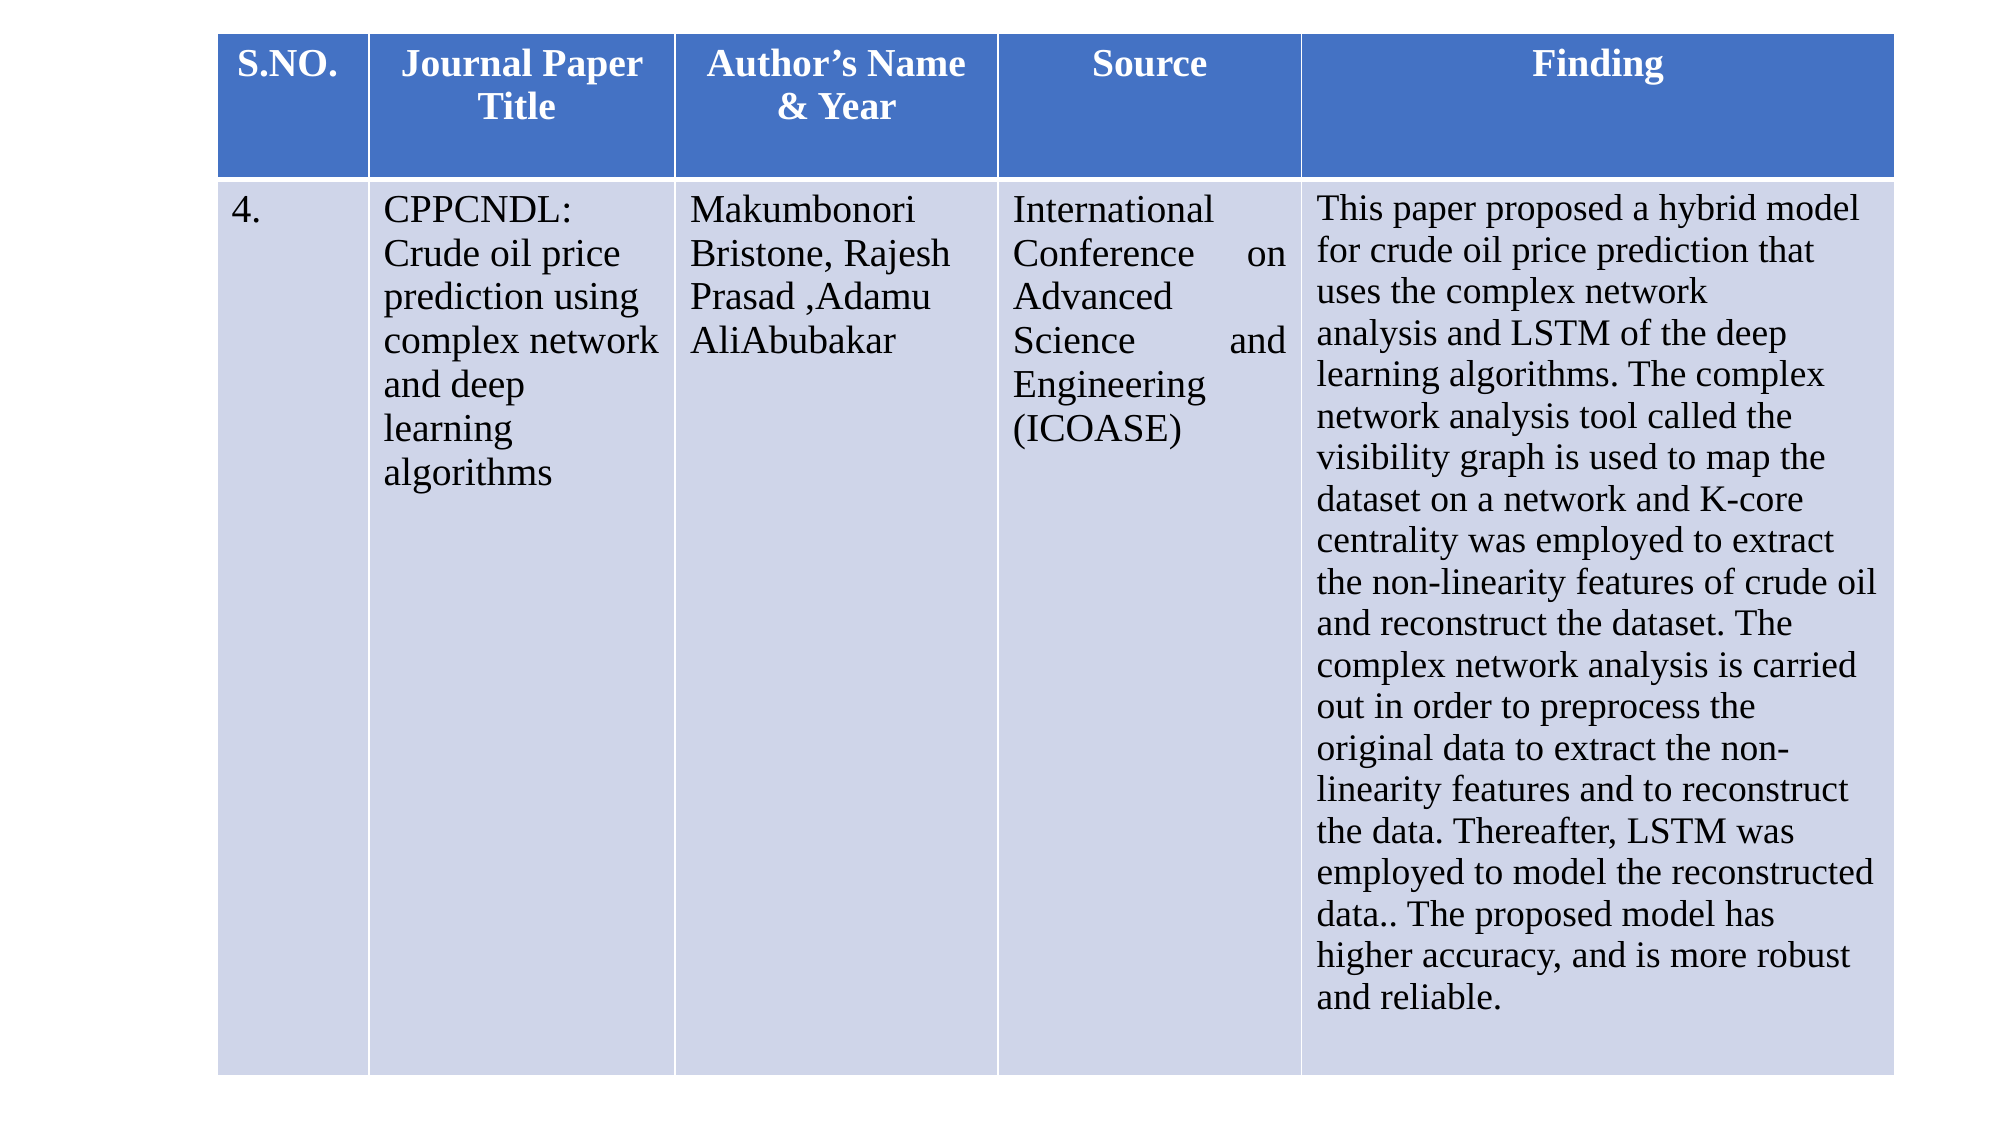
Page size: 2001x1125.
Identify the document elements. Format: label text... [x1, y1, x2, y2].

table_cell This paper proposed a hybrid model for crude oil price prediction that uses the complex network analysis and LSTM of the deep learning algorithms. The complex network analysis tool called the visibility graph is used to map the dataset on a network and K-core centrality was employed to extract the non-linearity features of crude oil and reconstruct the dataset. The complex network analysis is carried out in order to preprocess the original data to extract the non-linearity features and to reconstruct the data. Thereafter, LSTM was employed to model the reconstructed data.. The proposed model has higher accuracy, and is more robust and reliable. [1302, 182, 1894, 1075]
table_header Finding [1302, 34, 1894, 177]
table_cell CPPCNDL: Crude oil price prediction using complex network and deep learning algorithms [370, 182, 674, 1075]
table_cell Makumbonori Bristone, Rajesh Prasad ,Adamu AliAbubakar [676, 182, 997, 1075]
table_cell 4. [218, 182, 368, 1075]
table_cell International Conference on Advanced Science and Engineering (ICOASE) [999, 182, 1301, 1075]
table_header Journal Paper Title [370, 34, 674, 177]
table_header Source [999, 34, 1301, 177]
table_header Author’s Name & Year [676, 34, 997, 177]
table_header S.NO. [218, 34, 368, 177]
